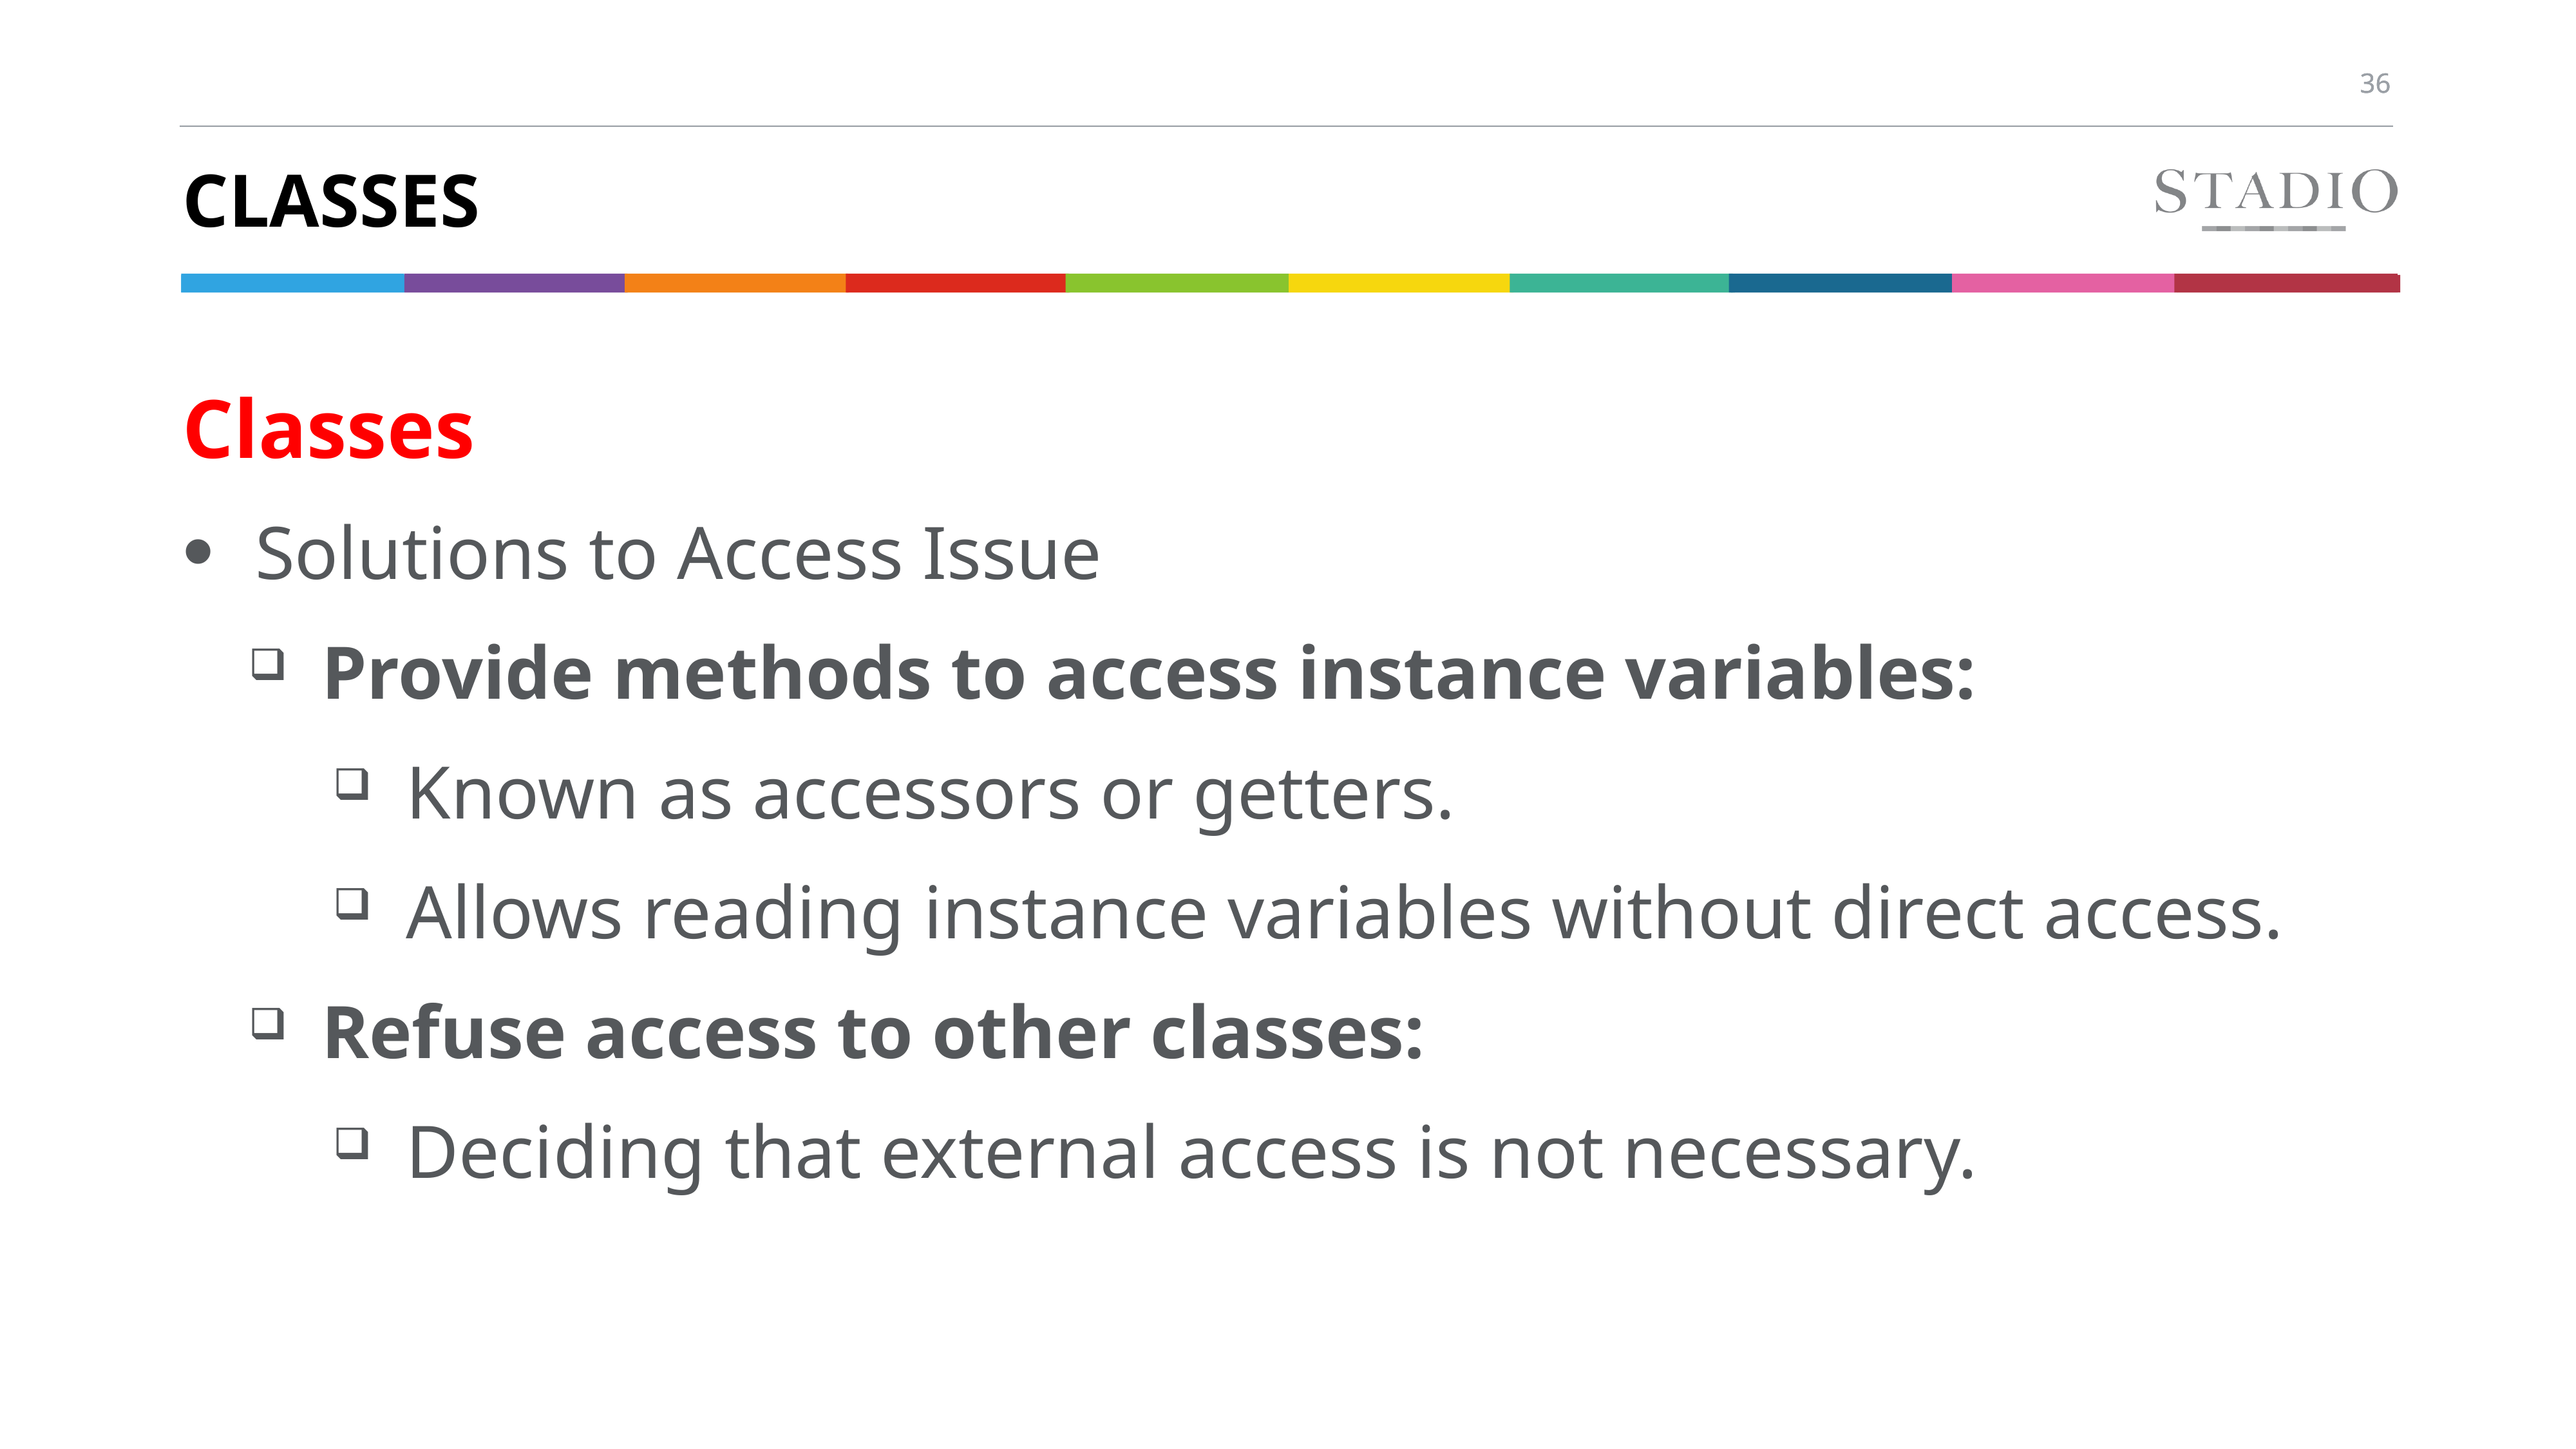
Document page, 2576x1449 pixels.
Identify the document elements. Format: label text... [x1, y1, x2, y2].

text_box [178, 131, 2398, 279]
title Classes [182, 128, 2069, 131]
picture [2112, 126, 2441, 274]
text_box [181, 273, 2398, 293]
list Classes Solutions to Access Issue Provide methods to access instance variables: Known as accessors or getters. Allows reading instance variables without direct access. Refuse access to other classes: Deciding that external access is not necessary. [182, 367, 2402, 1370]
